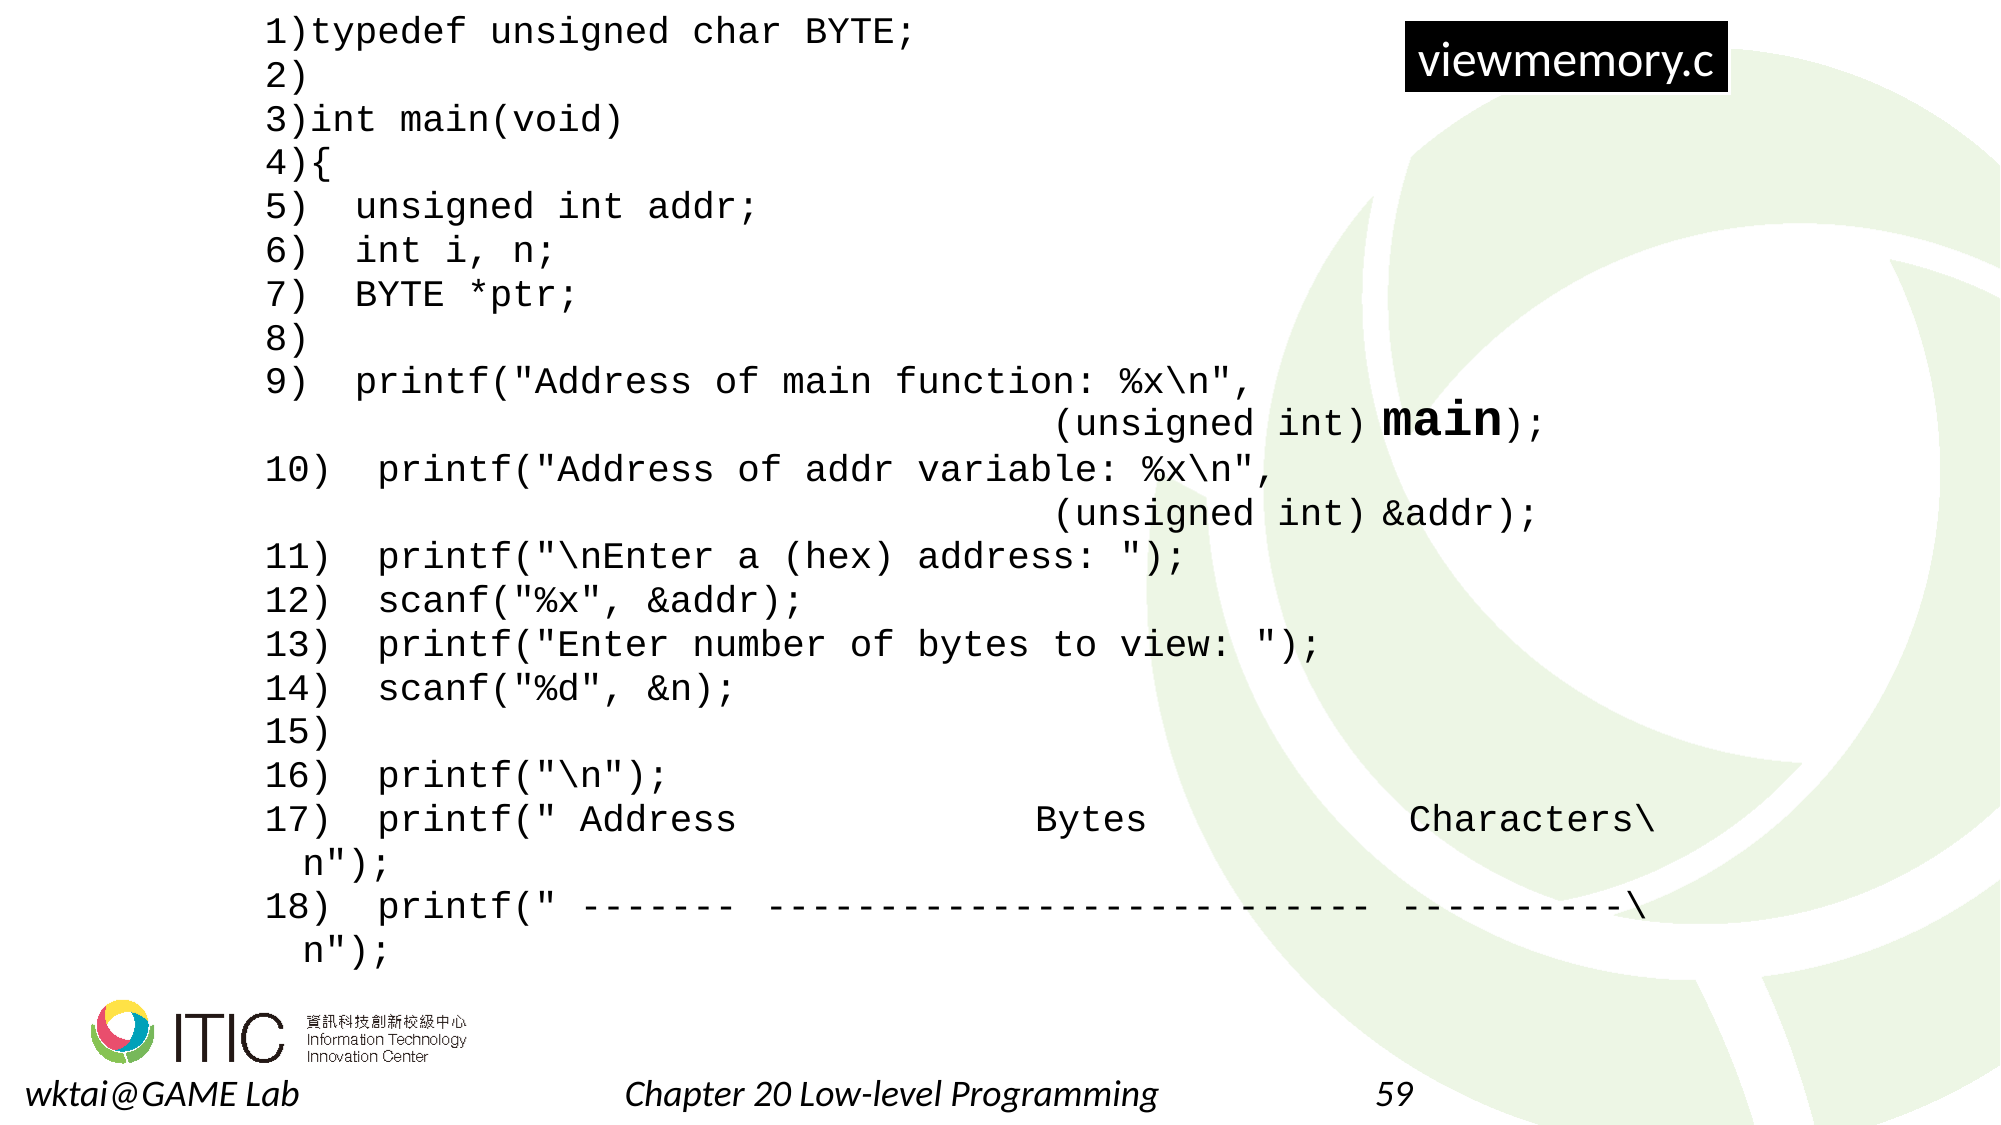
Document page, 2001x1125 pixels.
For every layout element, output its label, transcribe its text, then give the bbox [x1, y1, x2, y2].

text_box viewmemory.c [1402, 18, 1731, 95]
picture [0, 0, 2001, 1125]
picture [957, 1084, 966, 1094]
picture [777, 1084, 788, 1104]
picture [1400, 1084, 1409, 1094]
list typedef unsigned char BYTE; int main(void) { unsigned int addr; int i, n; BYTE *ptr; printf("Address of main function: %x\n", (unsigned int) main); printf("Address of addr variable: %x\n", (unsigned int) &addr); printf("\nEnter a (hex) address: "); scanf("%x", &addr); printf("Enter number of bytes to view: "); scanf("%d", &n); printf("\n"); printf(" Address Bytes Characters\n"); printf(" ------- --------------------------- ----------\n"); [249, 0, 1750, 1083]
picture [285, 1090, 295, 1104]
